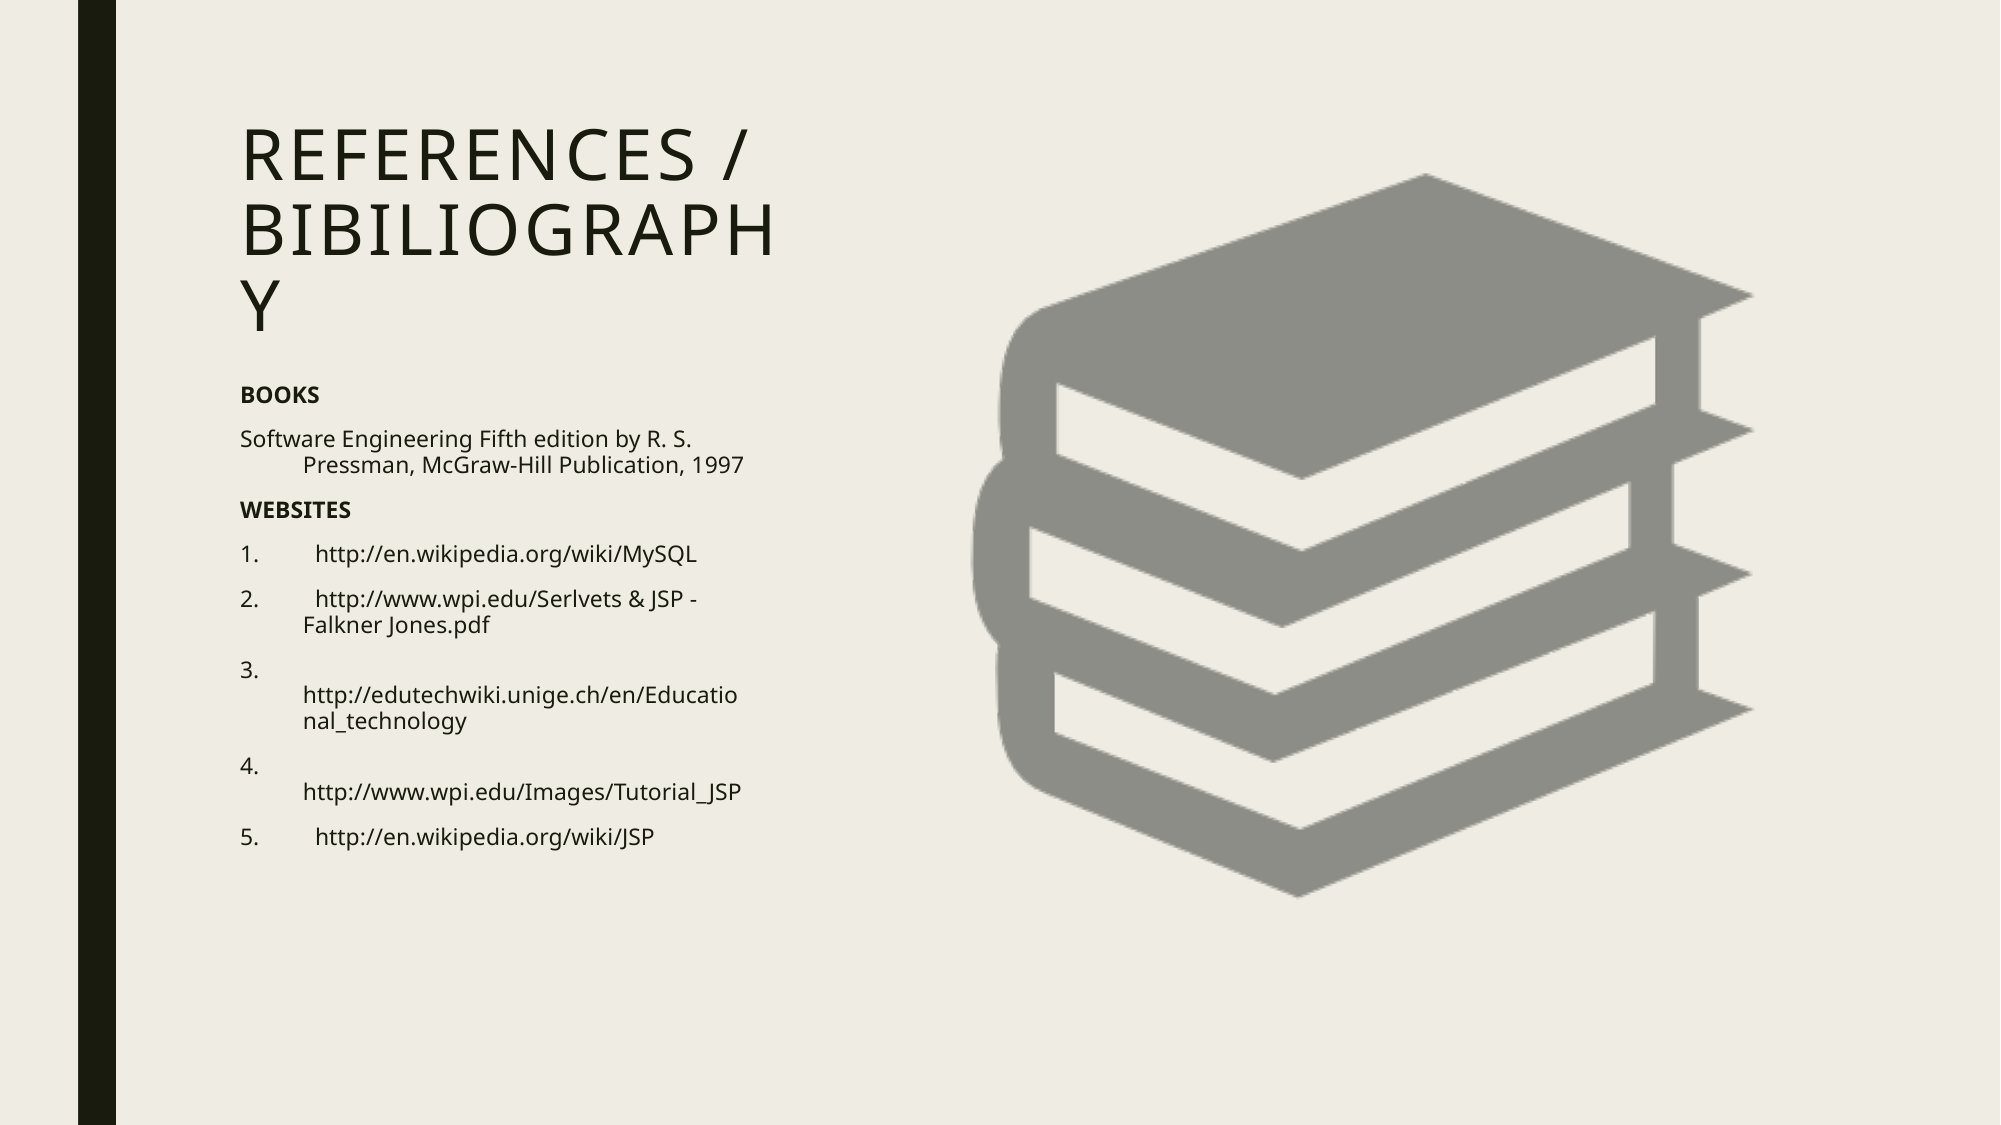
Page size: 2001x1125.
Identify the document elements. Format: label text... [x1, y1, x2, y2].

picture [929, 105, 1791, 967]
text_box [76, 0, 119, 1125]
text_box REFERENCES / BIBILIOGRAPHY [225, 112, 804, 357]
text_box BOOKS Software Engineering Fifth edition by R. S. Pressman, McGraw-Hill Publication, 1997 WEBSITES http://en.wikipedia.org/wiki/MySQL http://www.wpi.edu/Serlvets & JSP - Falkner Jones.pdf http://edutechwiki.unige.ch/en/Educational_technology http://www.wpi.edu/Images/Tutorial_JSP http://en.wikipedia.org/wiki/JSP [225, 374, 764, 963]
